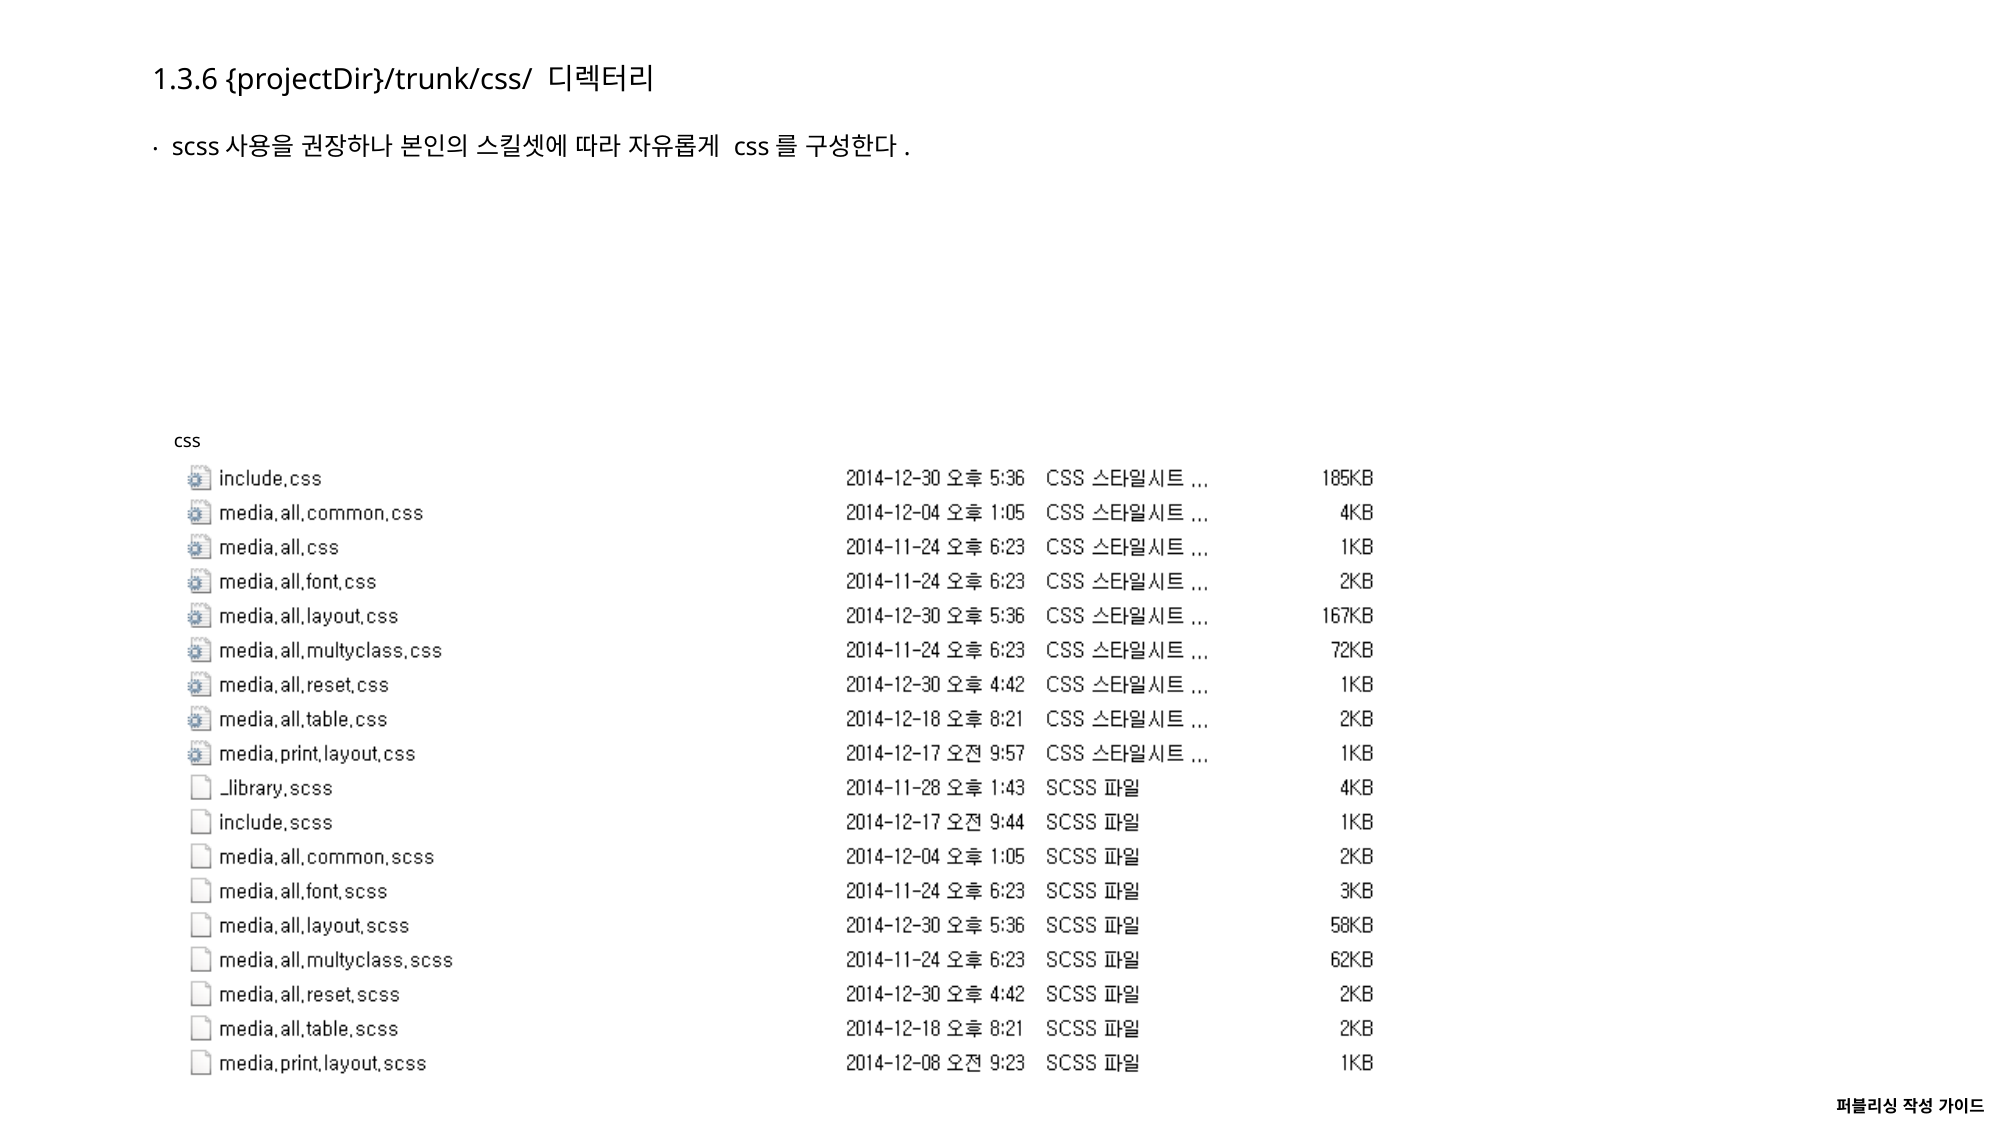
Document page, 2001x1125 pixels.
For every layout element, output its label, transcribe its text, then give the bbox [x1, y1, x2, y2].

text_box scss사용을 권장하나 본인의 스킬셋에 따라 자유롭게 css를 구성한다. [157, 123, 1977, 168]
text_box css [159, 421, 216, 459]
picture [174, 456, 1407, 1108]
title 1.3.6 {projectDir}/trunk/css/ 디렉터리 [137, 59, 1863, 100]
